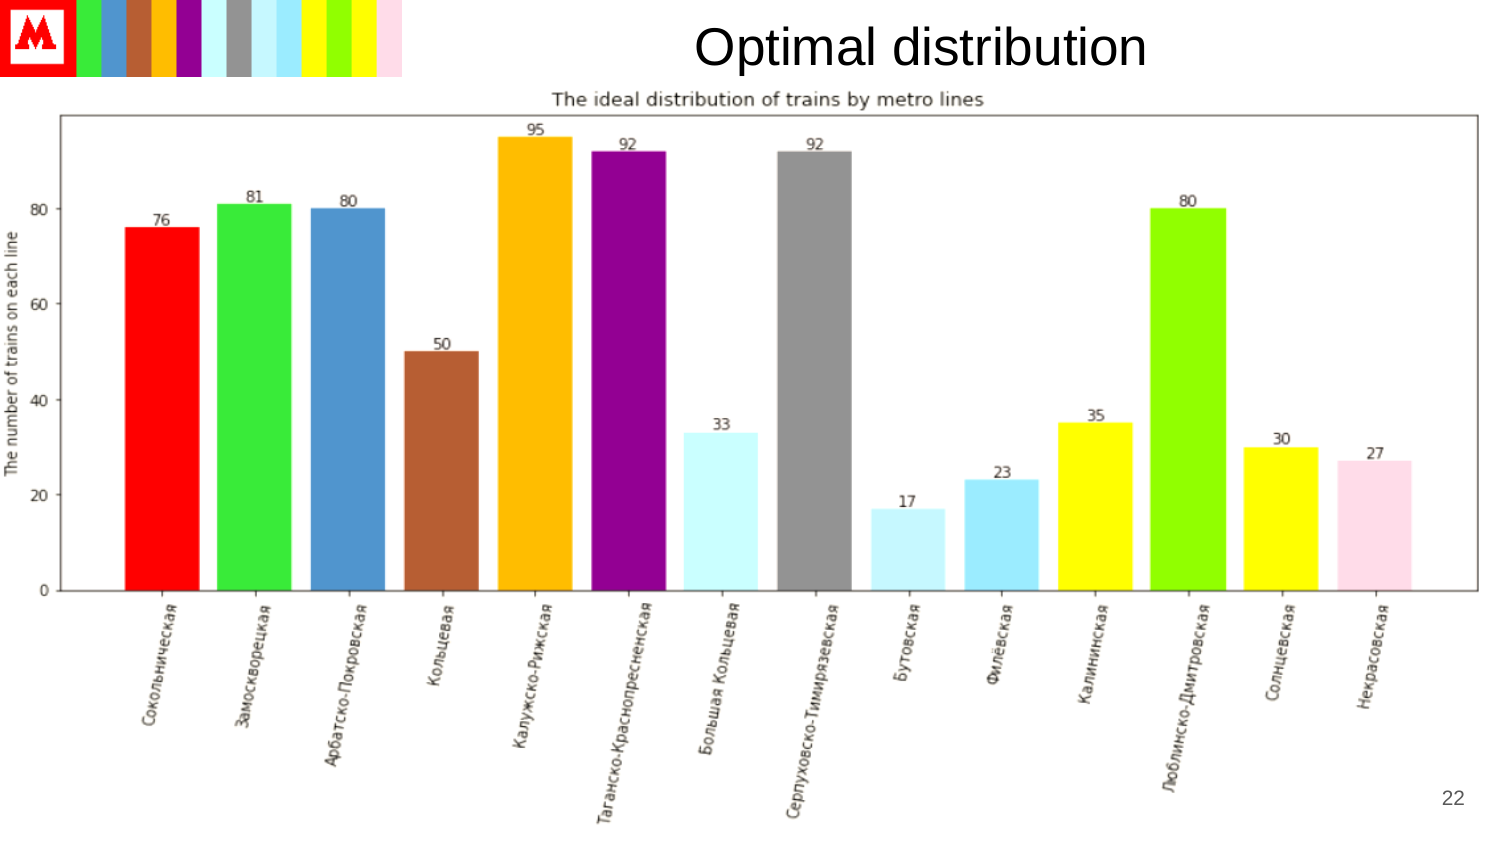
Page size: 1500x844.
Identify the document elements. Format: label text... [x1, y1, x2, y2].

text_box Optimal distribution [418, 0, 1425, 73]
picture [0, 0, 1496, 838]
